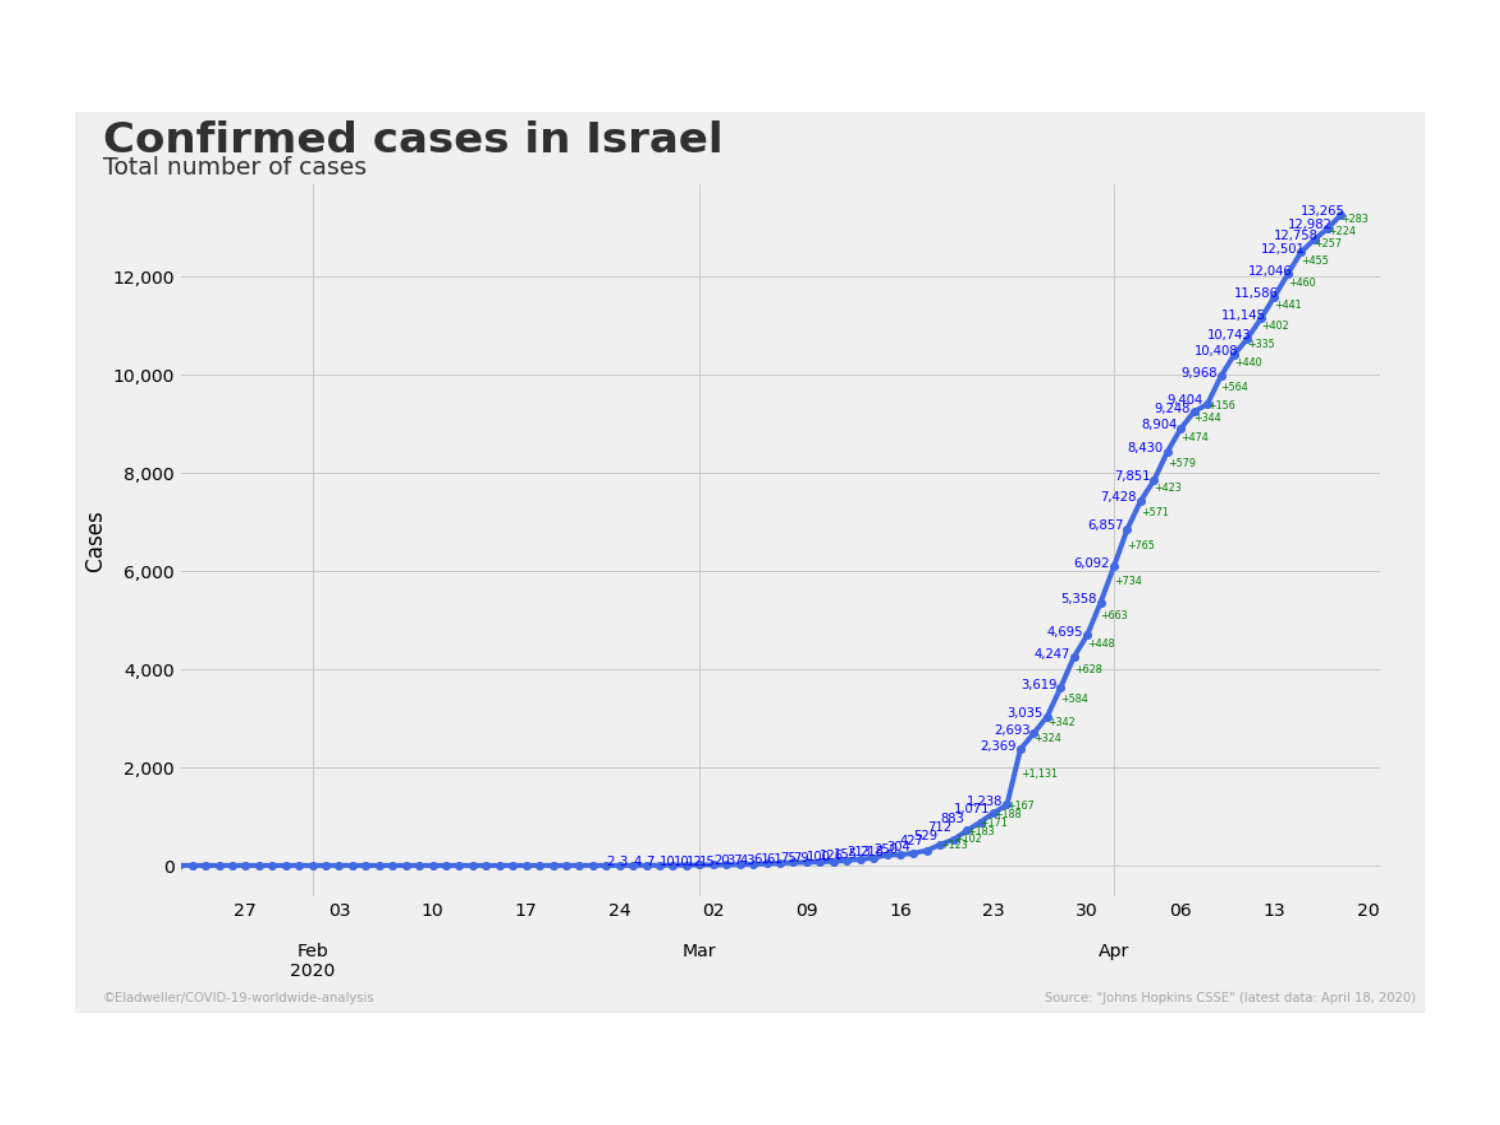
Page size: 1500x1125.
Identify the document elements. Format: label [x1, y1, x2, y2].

picture [74, 112, 1426, 1013]
